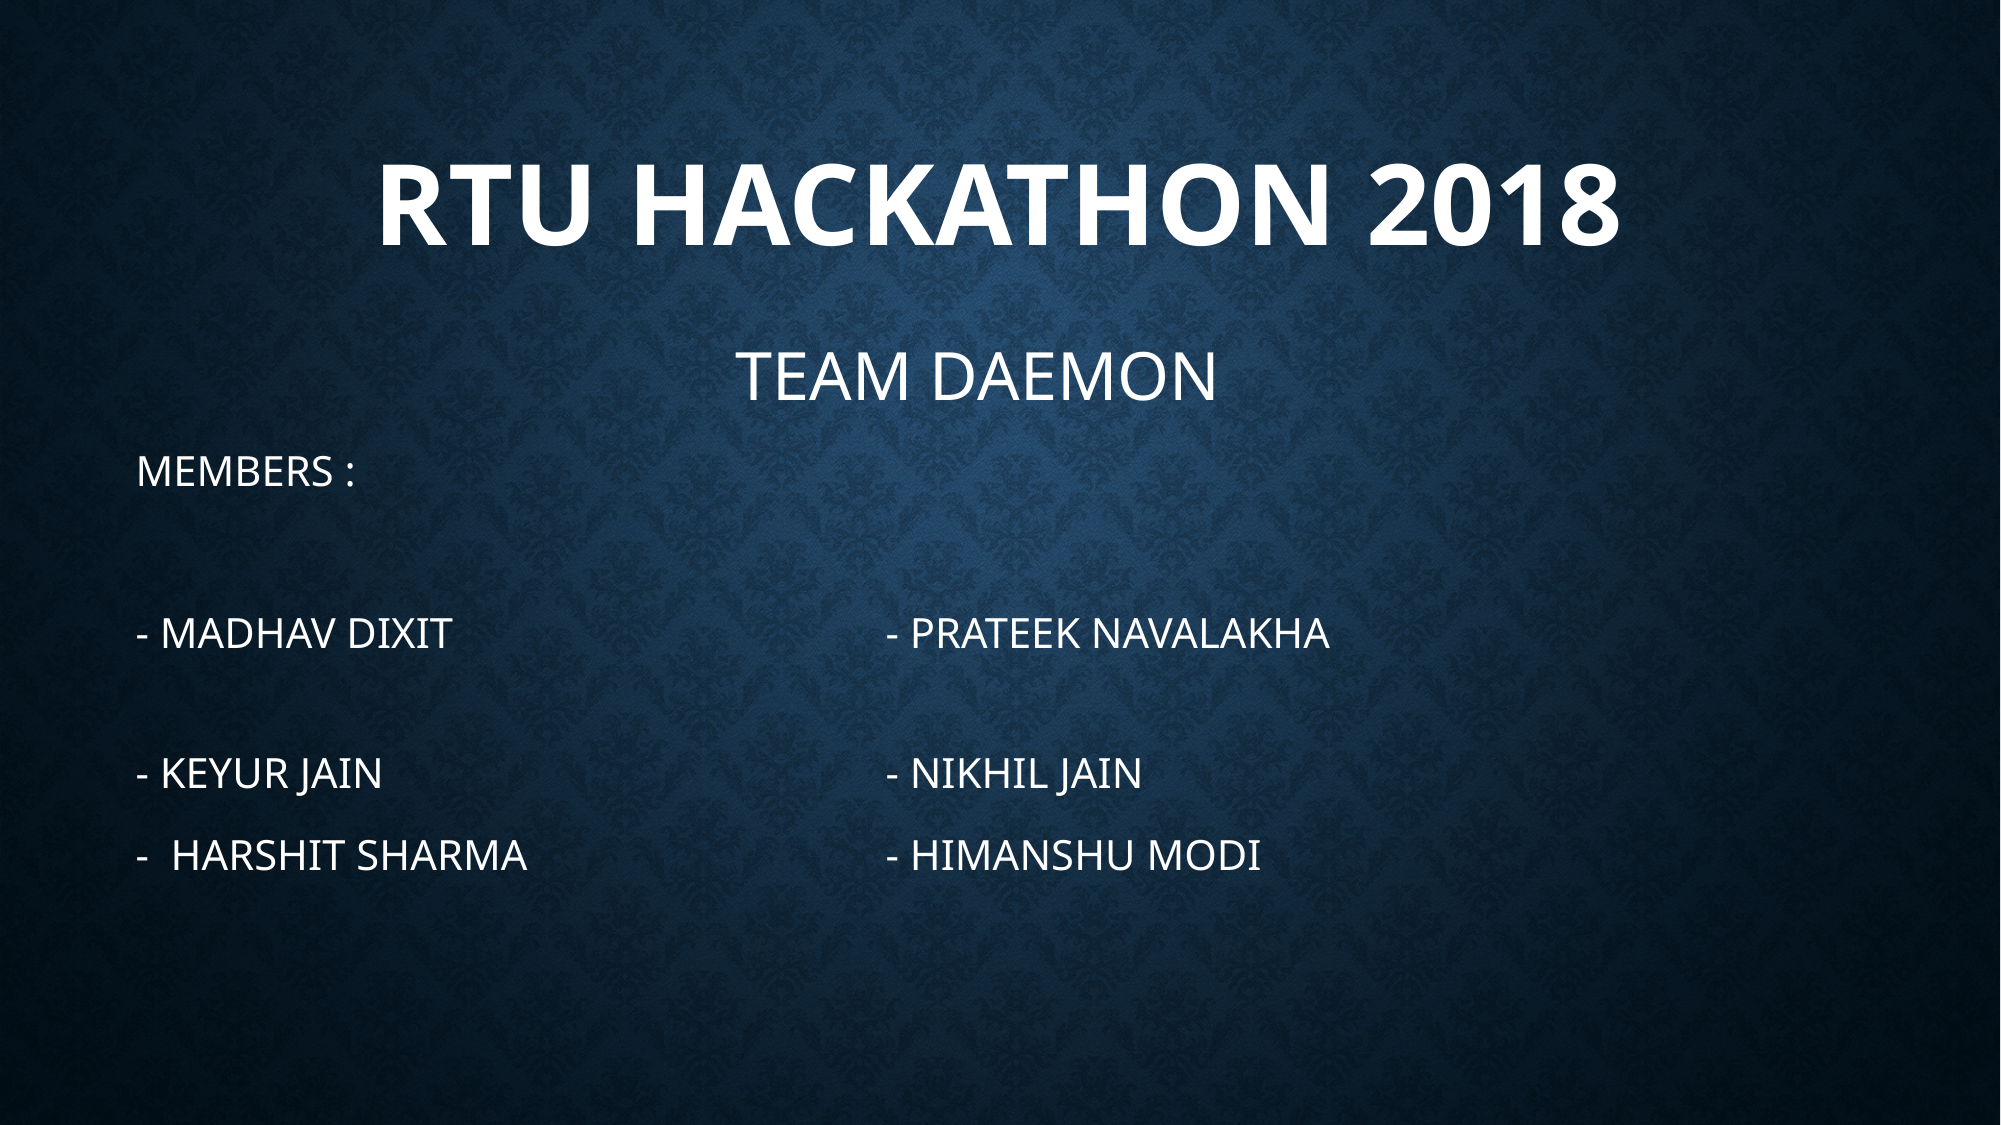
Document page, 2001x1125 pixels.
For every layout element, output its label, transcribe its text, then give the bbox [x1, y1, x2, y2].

list TEAM DAEMON MEMBERS : - MADHAV DIXIT - PRATEEK NAVALAKHA - KEYUR JAIN - NIKHIL JAIN - HARSHIT SHARMA - HIMANSHU MODI [120, 310, 1880, 1033]
title RTU HACKATHON 2018 [149, 99, 1849, 310]
